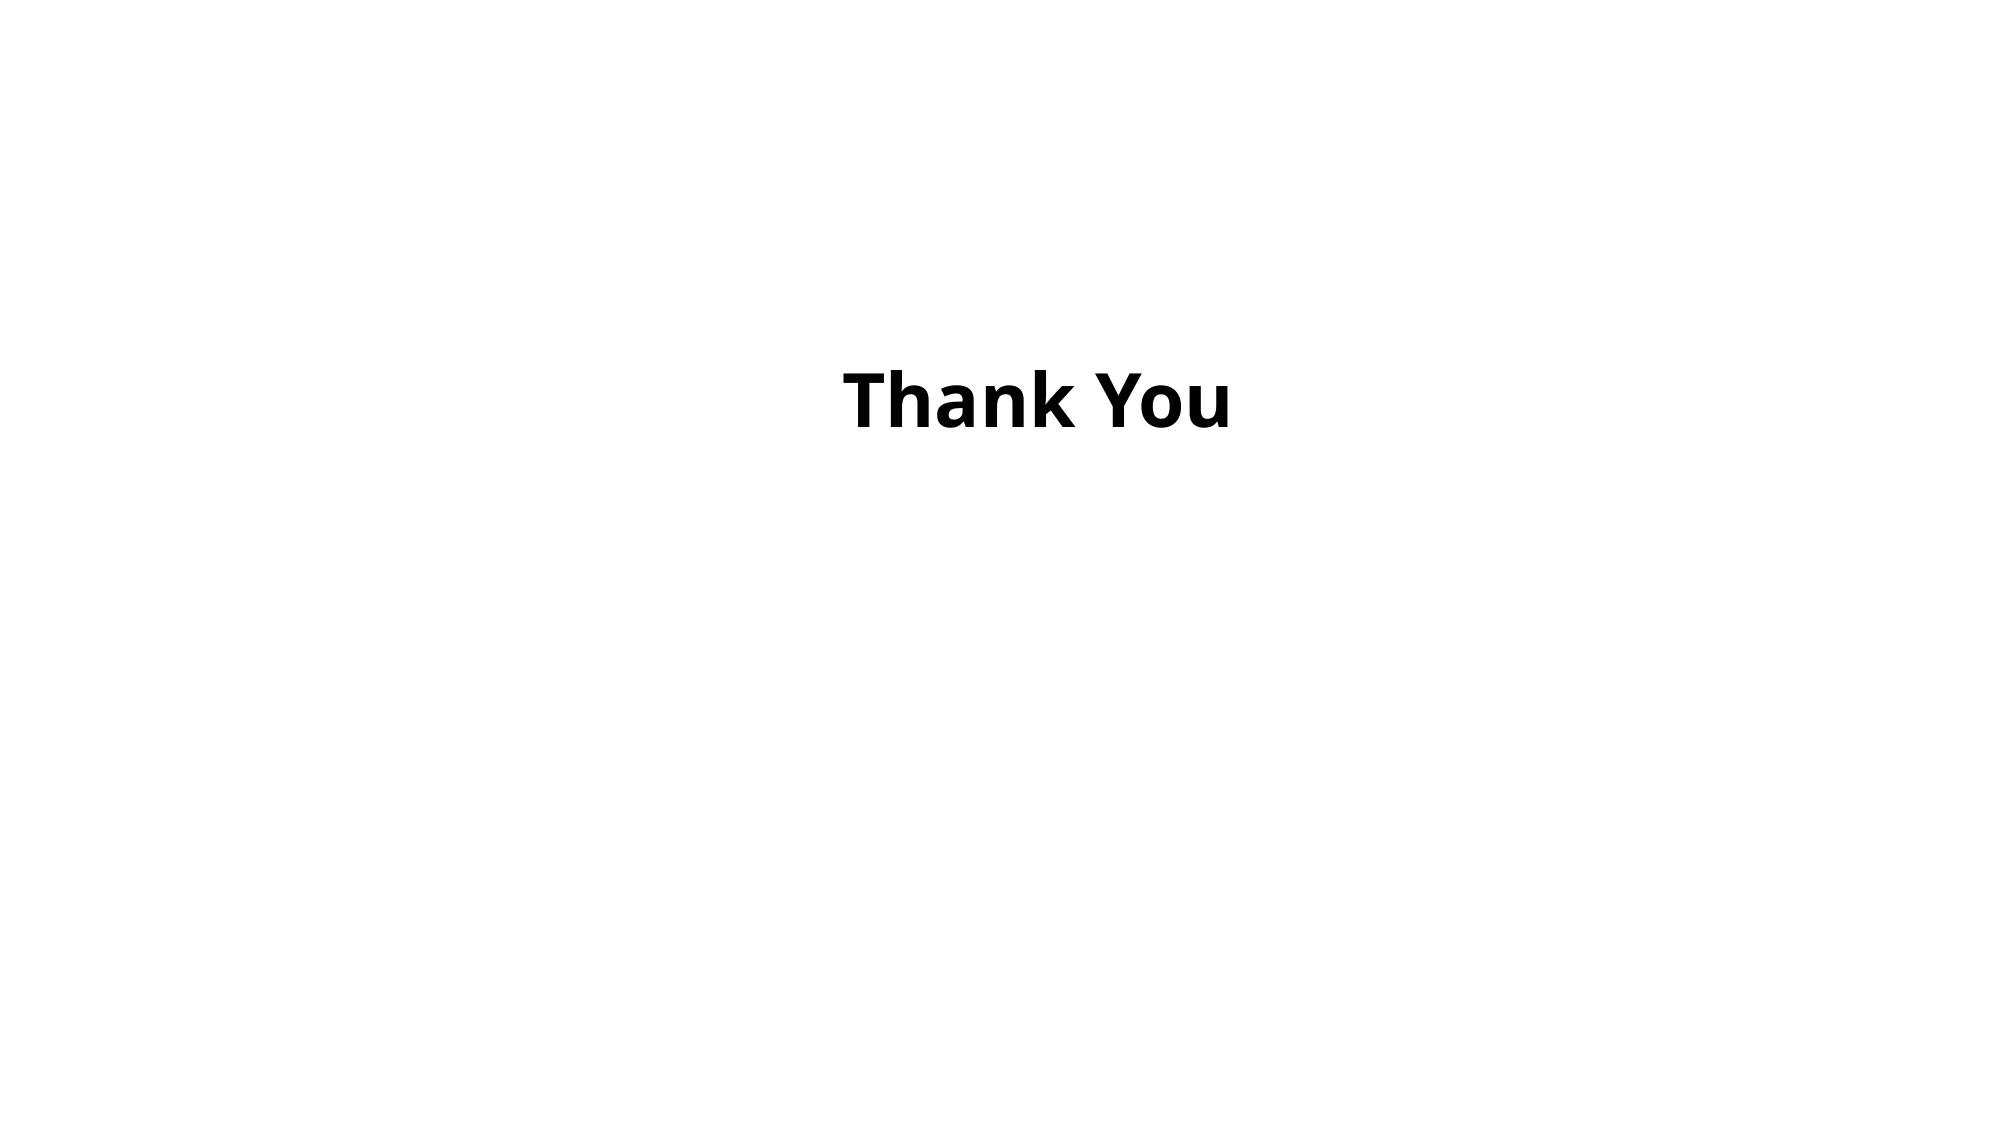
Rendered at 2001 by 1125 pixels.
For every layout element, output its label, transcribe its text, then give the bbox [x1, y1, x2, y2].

title Thank You [124, 312, 1952, 451]
